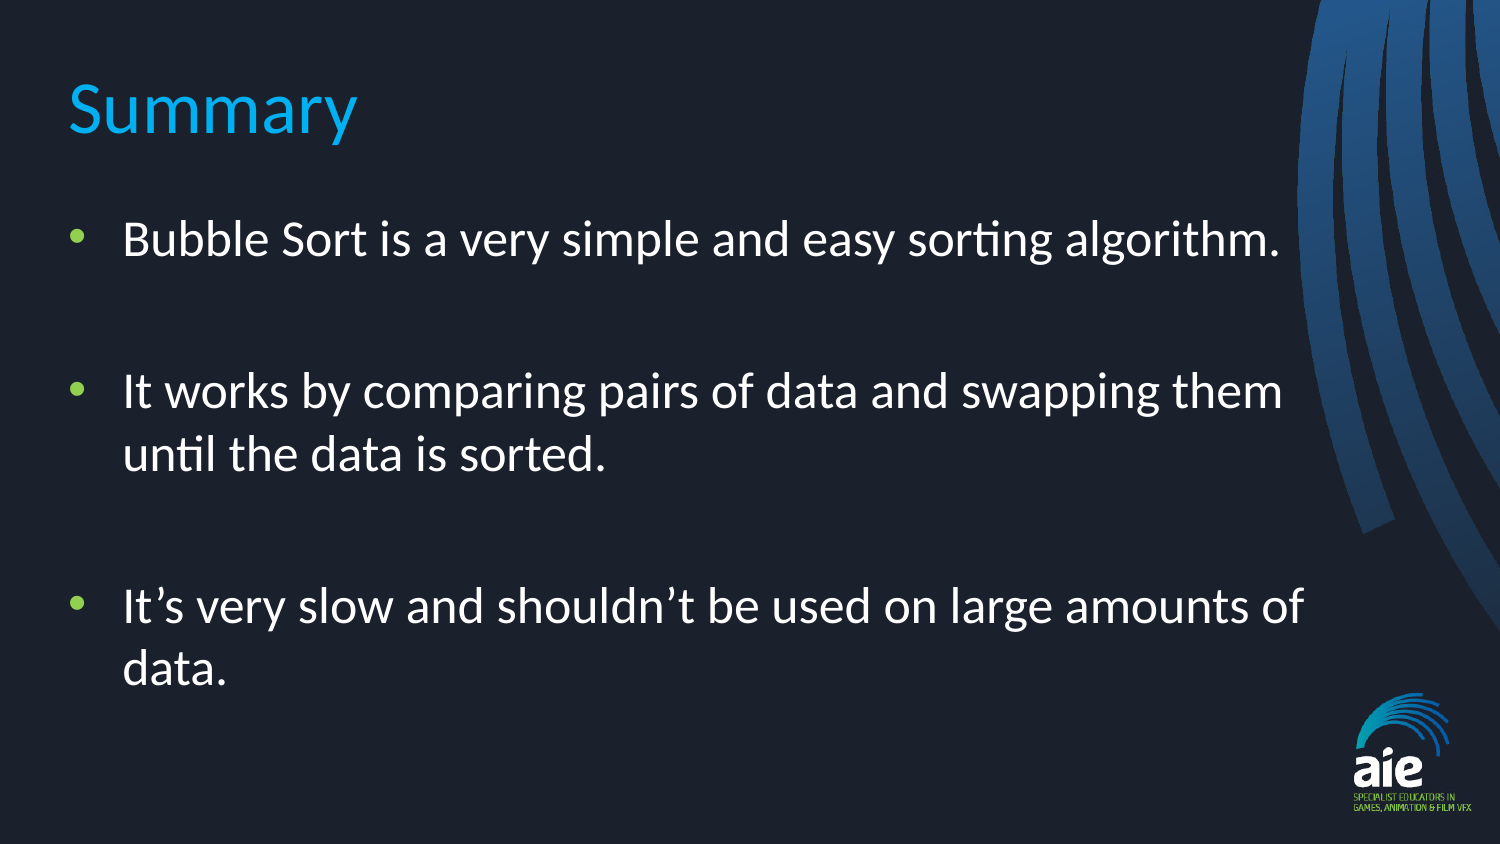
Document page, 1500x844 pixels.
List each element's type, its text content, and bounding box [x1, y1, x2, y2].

list Bubble Sort is a very simple and easy sorting algorithm. It works by comparing pairs of data and swapping them until the data is sorted. It’s very slow and shouldn’t be used on large amounts of data. [53, 197, 1329, 753]
title Summary [53, 33, 1425, 175]
picture [0, 0, 1500, 844]
